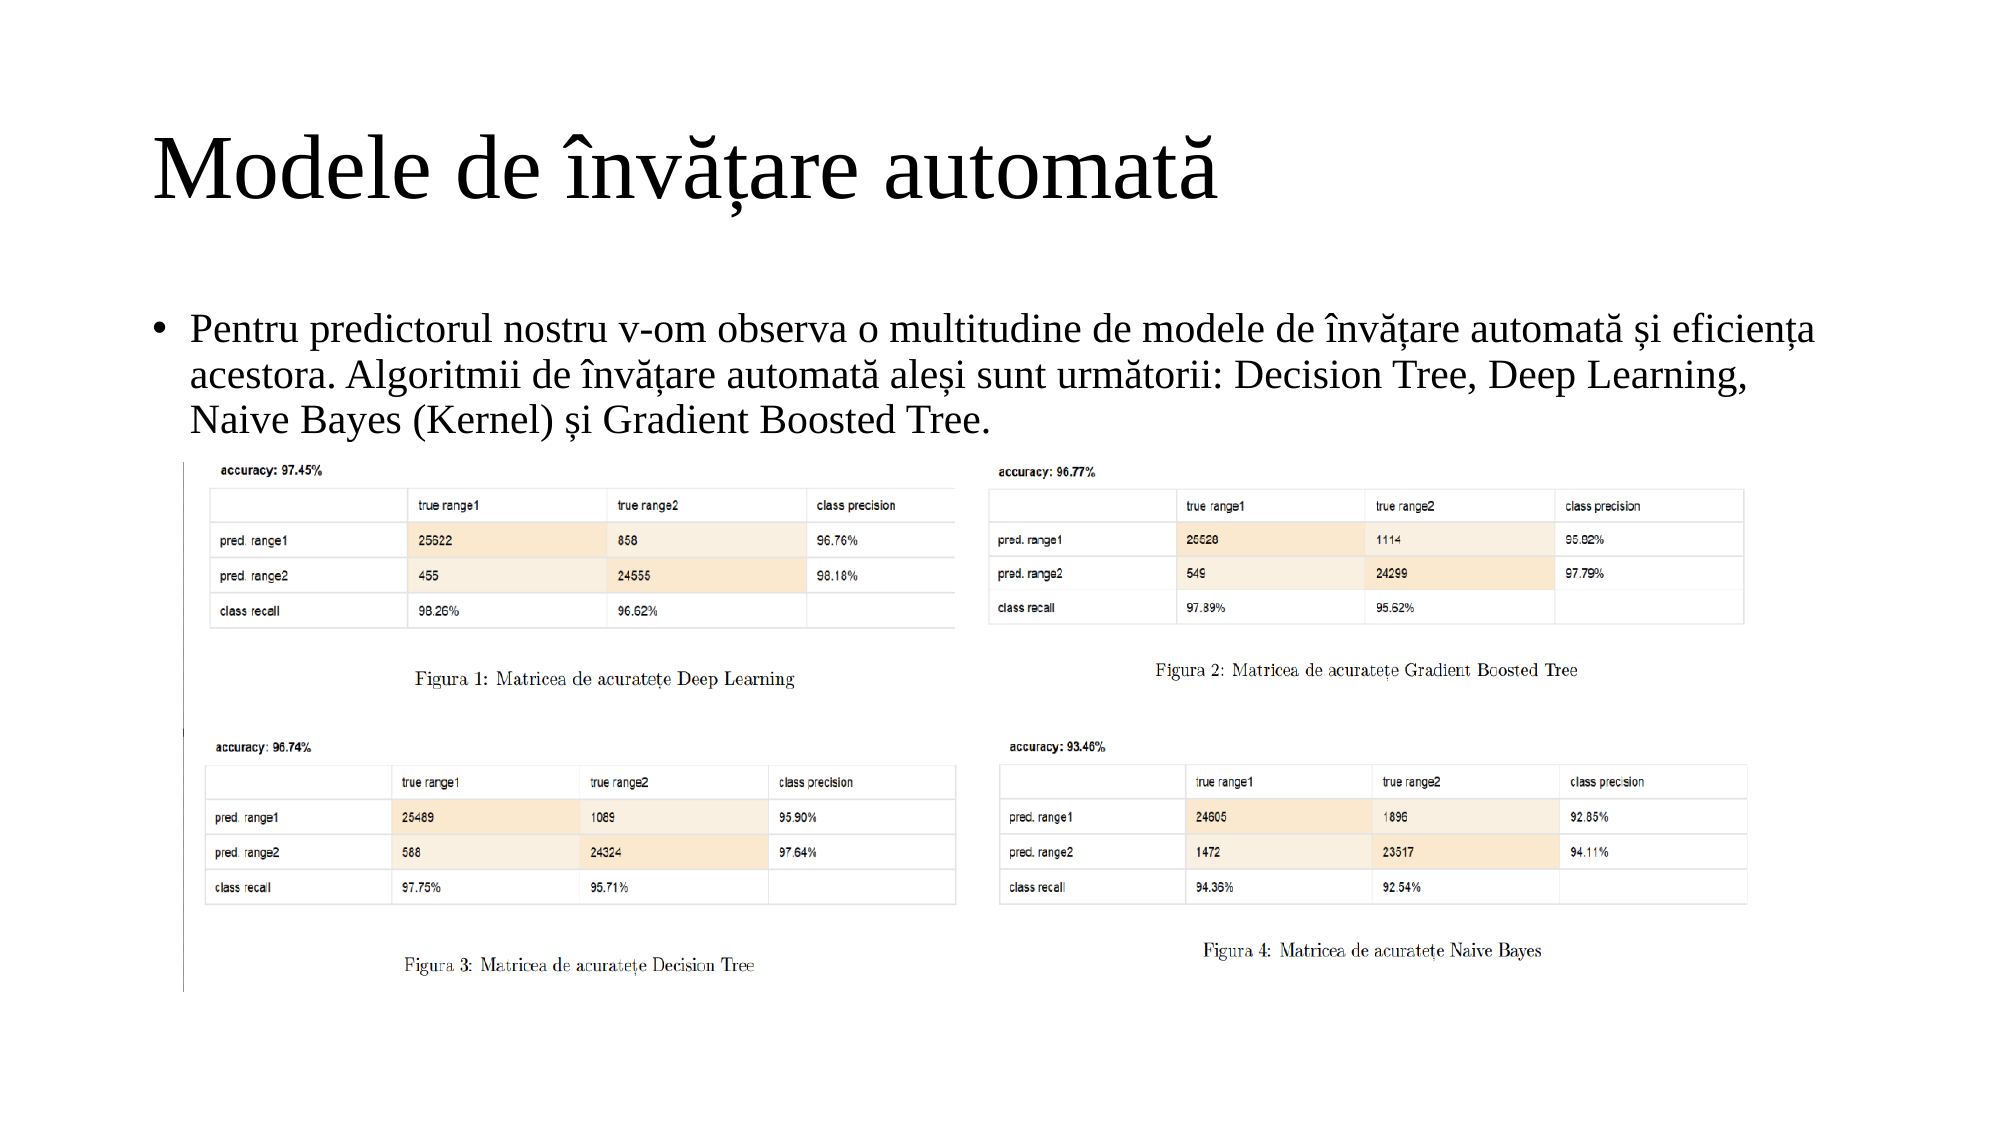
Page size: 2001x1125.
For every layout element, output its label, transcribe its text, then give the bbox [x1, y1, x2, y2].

picture [183, 462, 1754, 992]
title Modele de învățare automată [137, 59, 1863, 278]
list Pentru predictorul nostru v-om observa o multitudine de modele de învățare automată și eficiența acestora. Algoritmii de învățare automată aleși sunt următorii: Decision Tree, Deep Learning, Naive Bayes (Kernel) și Gradient Boosted Tree. [137, 299, 1863, 1014]
